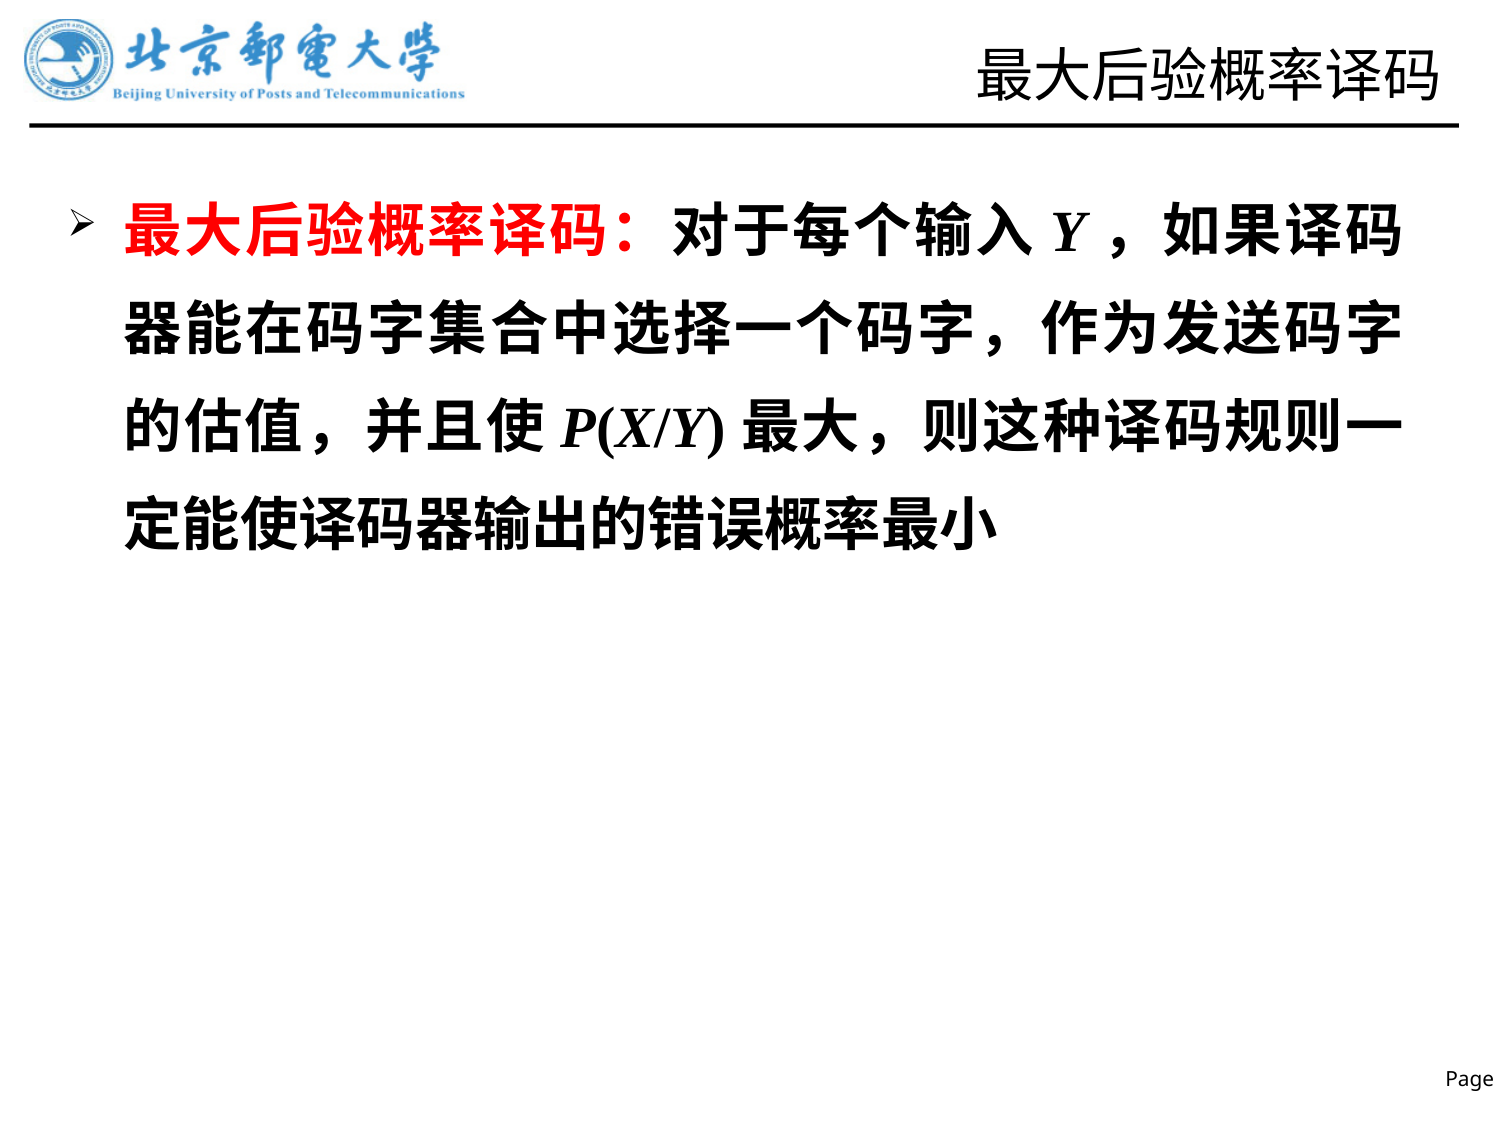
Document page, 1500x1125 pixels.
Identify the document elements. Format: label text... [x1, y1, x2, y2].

list 最大后验概率译码：对于每个输入Y，如果译码器能在码字集合中选择一个码字，作为发送码字的估值，并且使P(X/Y)最大，则这种译码规则一定能使译码器输出的错误概率最小 [52, 157, 1419, 595]
picture [23, 19, 467, 102]
title 最大后验概率译码 [907, 16, 1457, 130]
